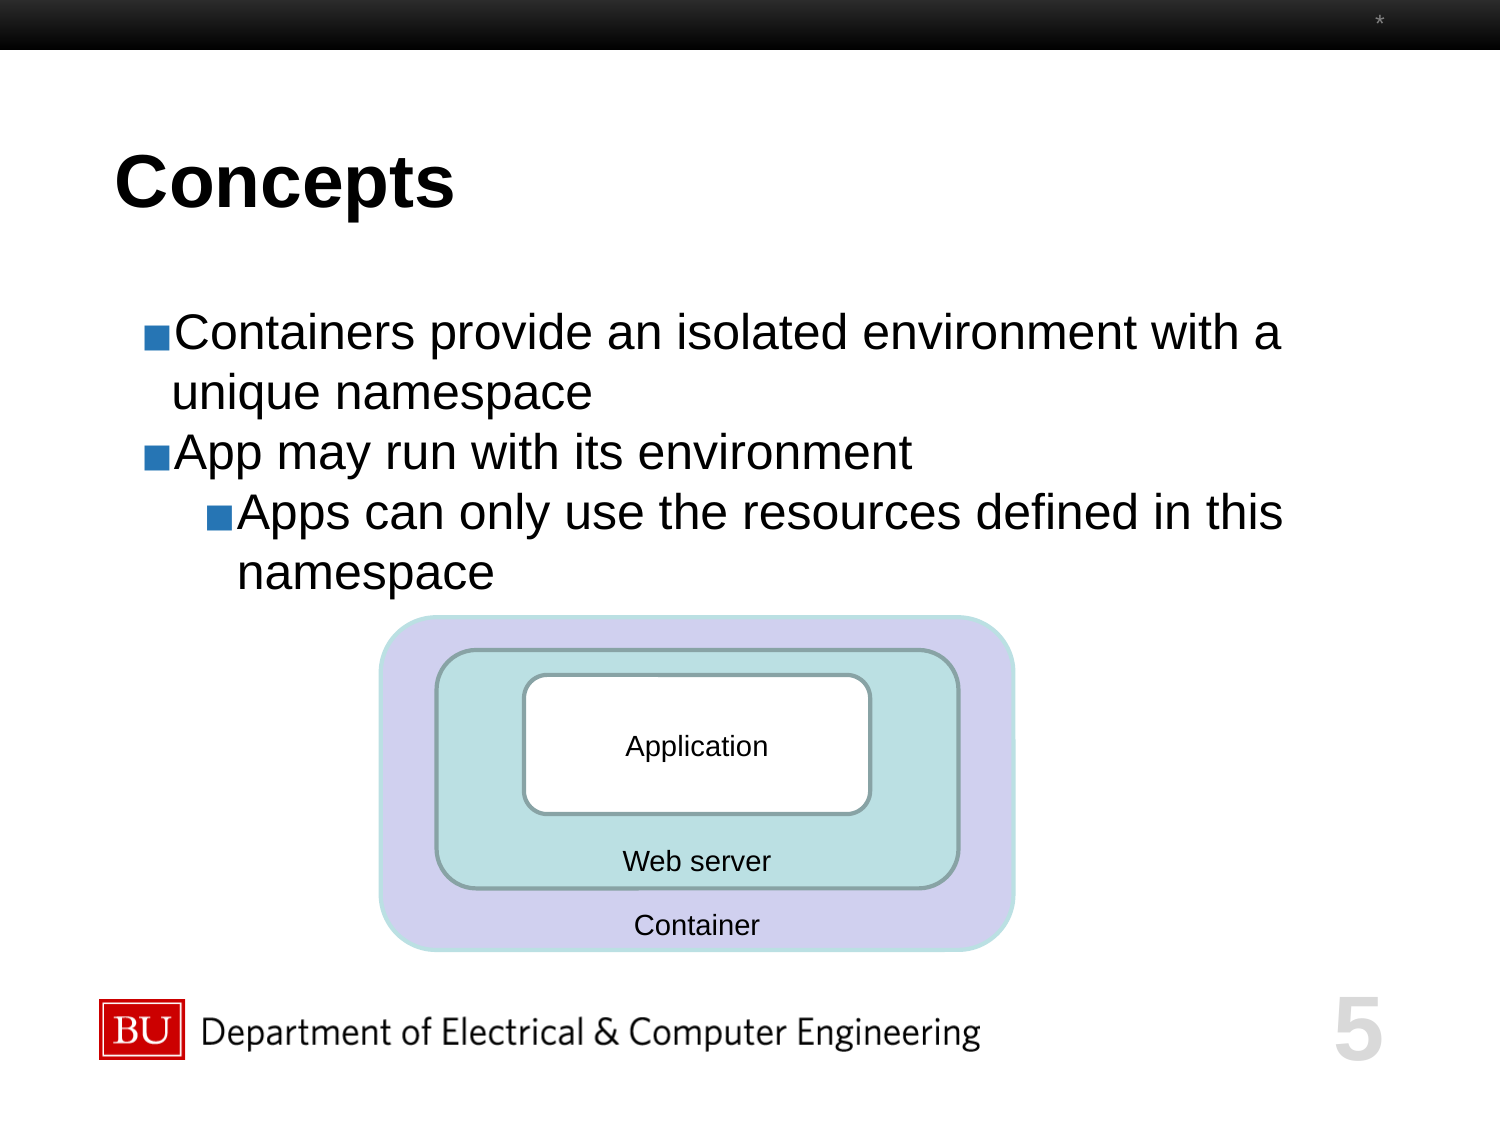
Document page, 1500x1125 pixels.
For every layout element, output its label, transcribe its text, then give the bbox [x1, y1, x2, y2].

title Concepts [99, 125, 1400, 238]
text_box * [1087, 0, 1400, 50]
text_box [380, 617, 1014, 950]
text_box Application [523, 674, 871, 815]
picture [99, 999, 980, 1060]
text_box [436, 649, 959, 889]
text_box Web server [588, 835, 806, 886]
list Containers provide an isolated environment with a unique namespace App may run with its environment Apps can only use the resources defined in this namespace [99, 284, 1400, 922]
text_box Container [597, 898, 797, 949]
text_box ‹#› [1162, 968, 1400, 1081]
